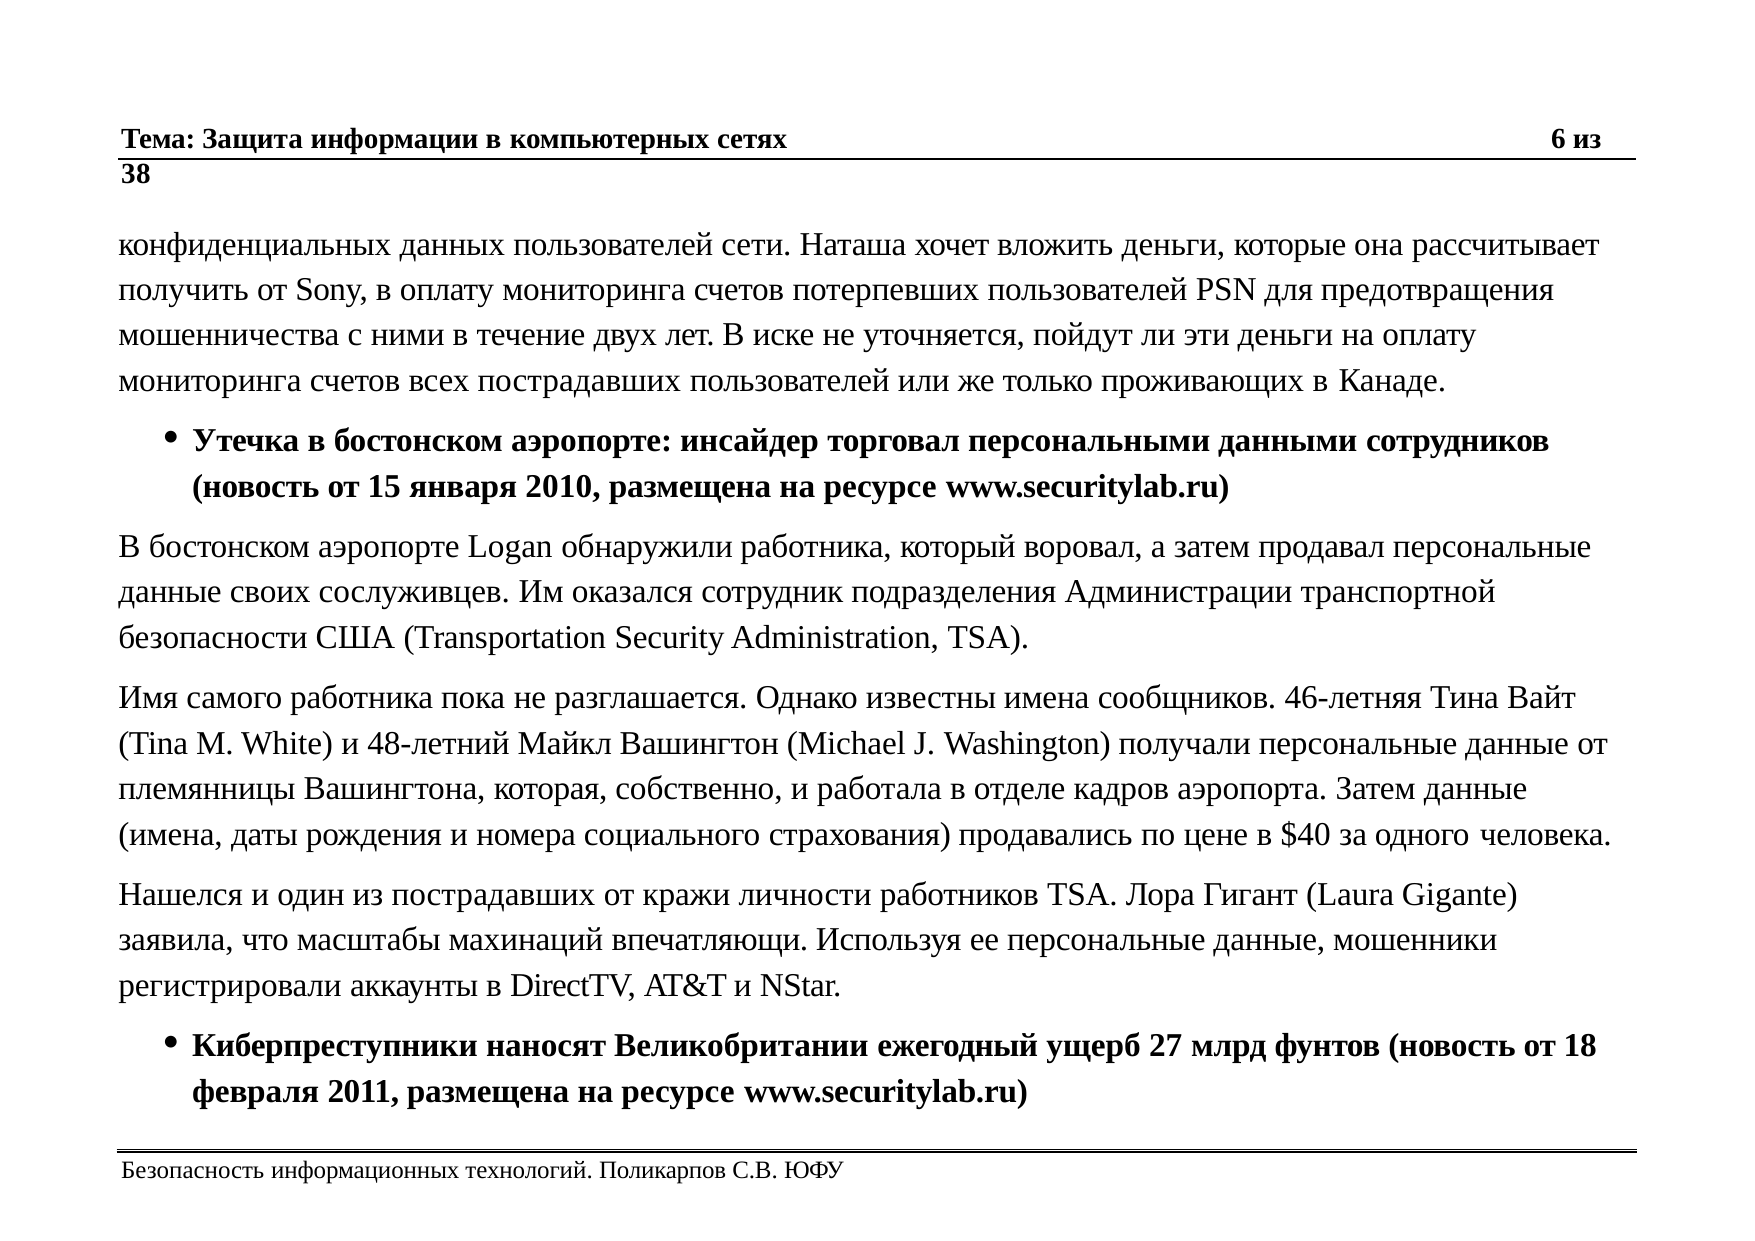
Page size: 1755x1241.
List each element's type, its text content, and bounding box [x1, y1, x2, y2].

footer Безопасность информационных технологий. Поликарпов С.В. ЮФУ [119, 1154, 852, 1241]
text_box Тема: Защита информации в компьютерных сетях 6 из 38 конфиденциальных данных пользователей сети. Наташа хочет вложить деньги, которые она рассчитывает получить от Sony, в оплату мониторинга счетов потерпевших пользователей PSN для предотвращения мошенничества с ними в течение двух лет. В иске не уточняется, пойдут ли эти деньги на оплату мониторинга счетов всех пострадавших пользователей или же только проживающих в Канаде. Утечка в боcтонском аэропорте: инсайдер торговал персональными данными сотрудников (новость от 15 января 2010, размещена на ресурсе www.securitylab.ru) В бостонском аэропорте Logan обнаружили работника, который воровал, а затем продавал персональные данные своих сослуживцев. Им оказался сотрудник подразделения Администрации транспортной безопасности США (Transportation Security Administration, TSA). Имя самого работника пока не разглашается. Однако известны имена сообщников. 46-летняя Тина Вайт (Tina M. White) и 48-летний Майкл Вашингтон (Michael J. Washington) получали персональные данные от племянницы Вашингтона, которая, собственно, и работала в отделе кадров аэропорта. Затем данные (имена, даты рождения и номера социального страхования) продавались по цене в $40 за одного человека. Нашелся и один из пострадавших от кражи личности работников TSA. Лора Гигант (Laura Gigante) заявила, что масштабы махинаций впечатляющи. Используя ее персональные данные, мошенники регистрировали аккаунты в DirectTV, AT&T и NStar. Киберпреступники наносят Великобритании ежегодный ущерб 27 млрд фунтов (новость от 18 февраля 2011, размещена на ресурсе www.securitylab.ru) [116, 117, 1636, 1109]
